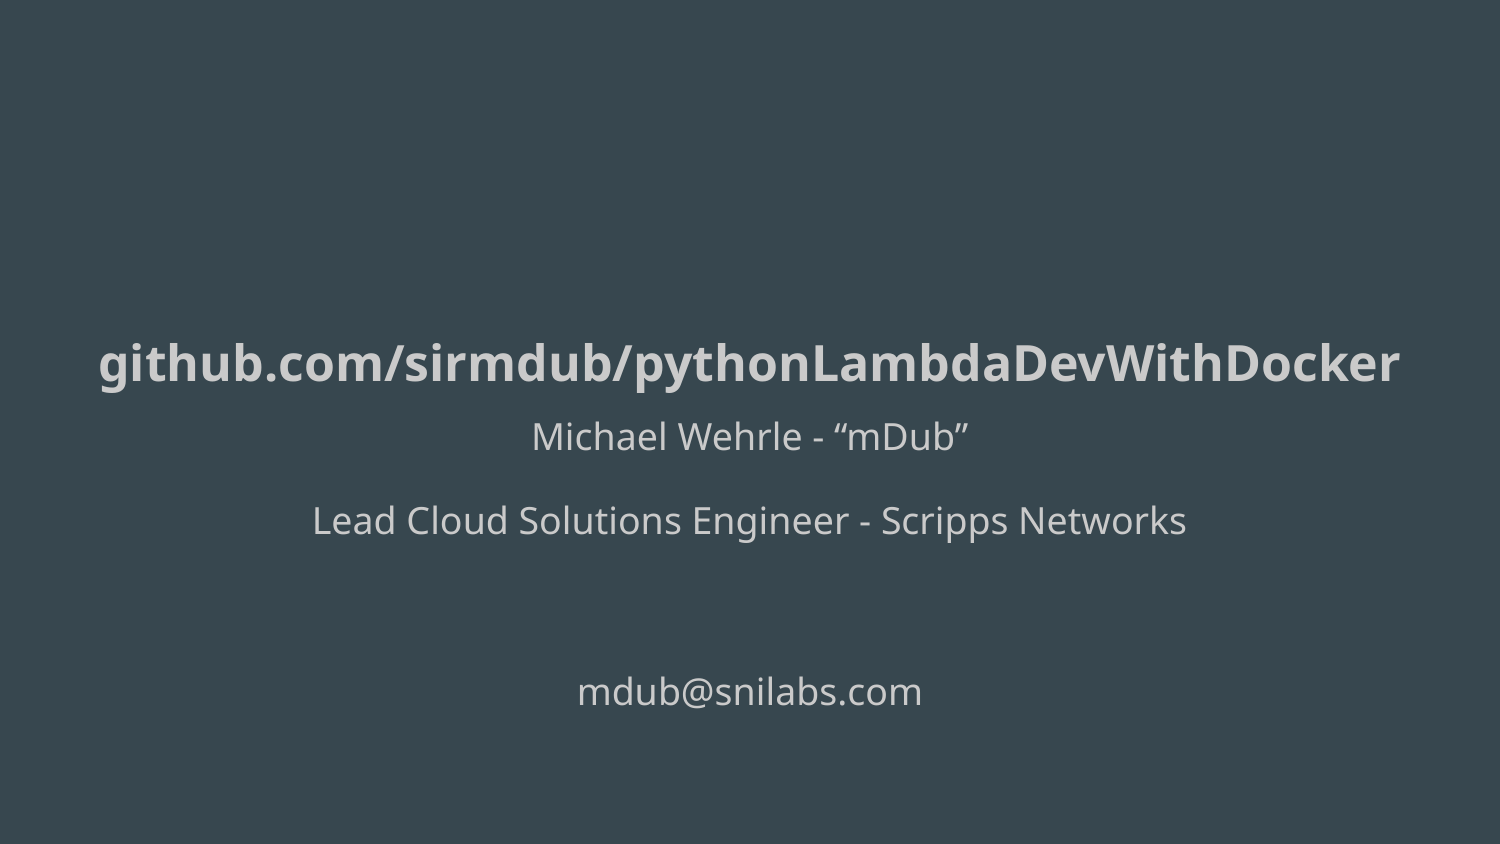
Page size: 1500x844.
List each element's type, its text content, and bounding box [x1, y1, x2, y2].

list github.com/sirmdub/pythonLambdaDevWithDocker [51, 307, 1449, 521]
subtitle Michael Wehrle - “mDub” Lead Cloud Solutions Engineer - Scripps Networks mdub@snilabs.com [110, 390, 1390, 521]
